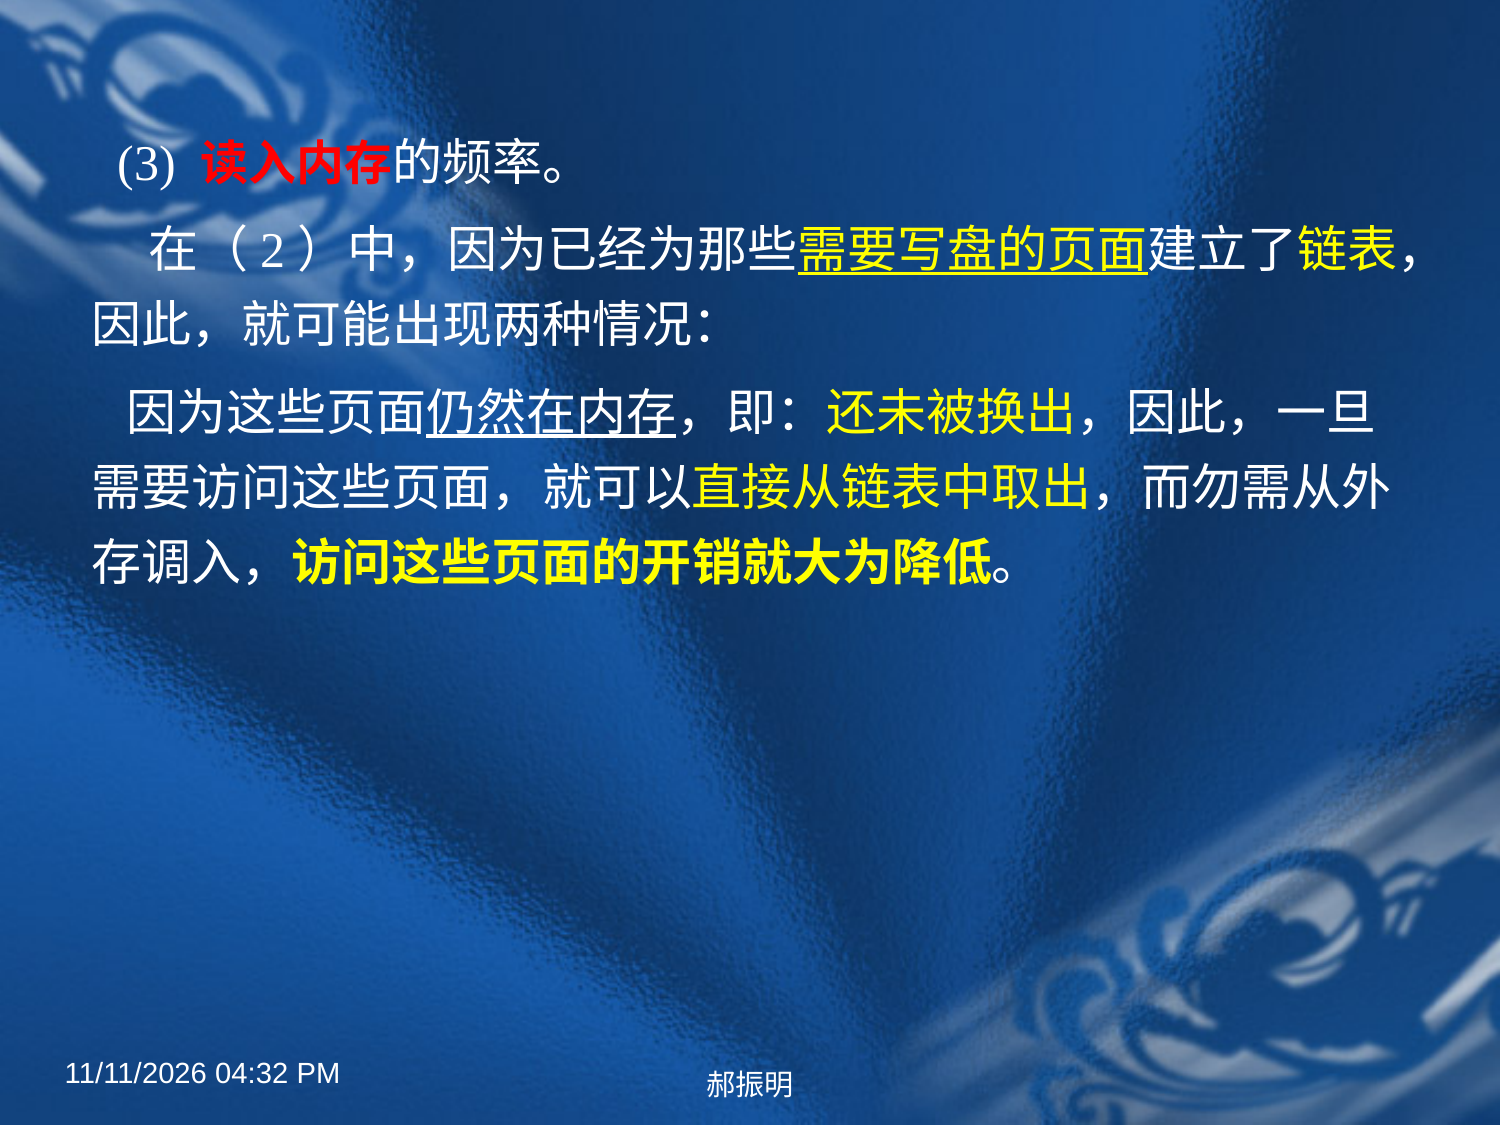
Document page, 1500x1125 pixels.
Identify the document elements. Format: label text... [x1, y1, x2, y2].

footer 郝振明 [512, 1058, 988, 1103]
title [49, 37, 1451, 94]
picture [0, 0, 1500, 1125]
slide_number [49, 1046, 426, 1103]
text_box (3) 读入内存的频率。 在（2）中，因为已经为那些需要写盘的页面建立了链表，因此，就可能出现两种情况： 因为这些页面仍然在内存，即：还未被换出，因此，一旦需要访问这些页面，就可以直接从链表中取出，而勿需从外存调入，访问这些页面的开销就大为降低。 [76, 107, 1424, 1018]
